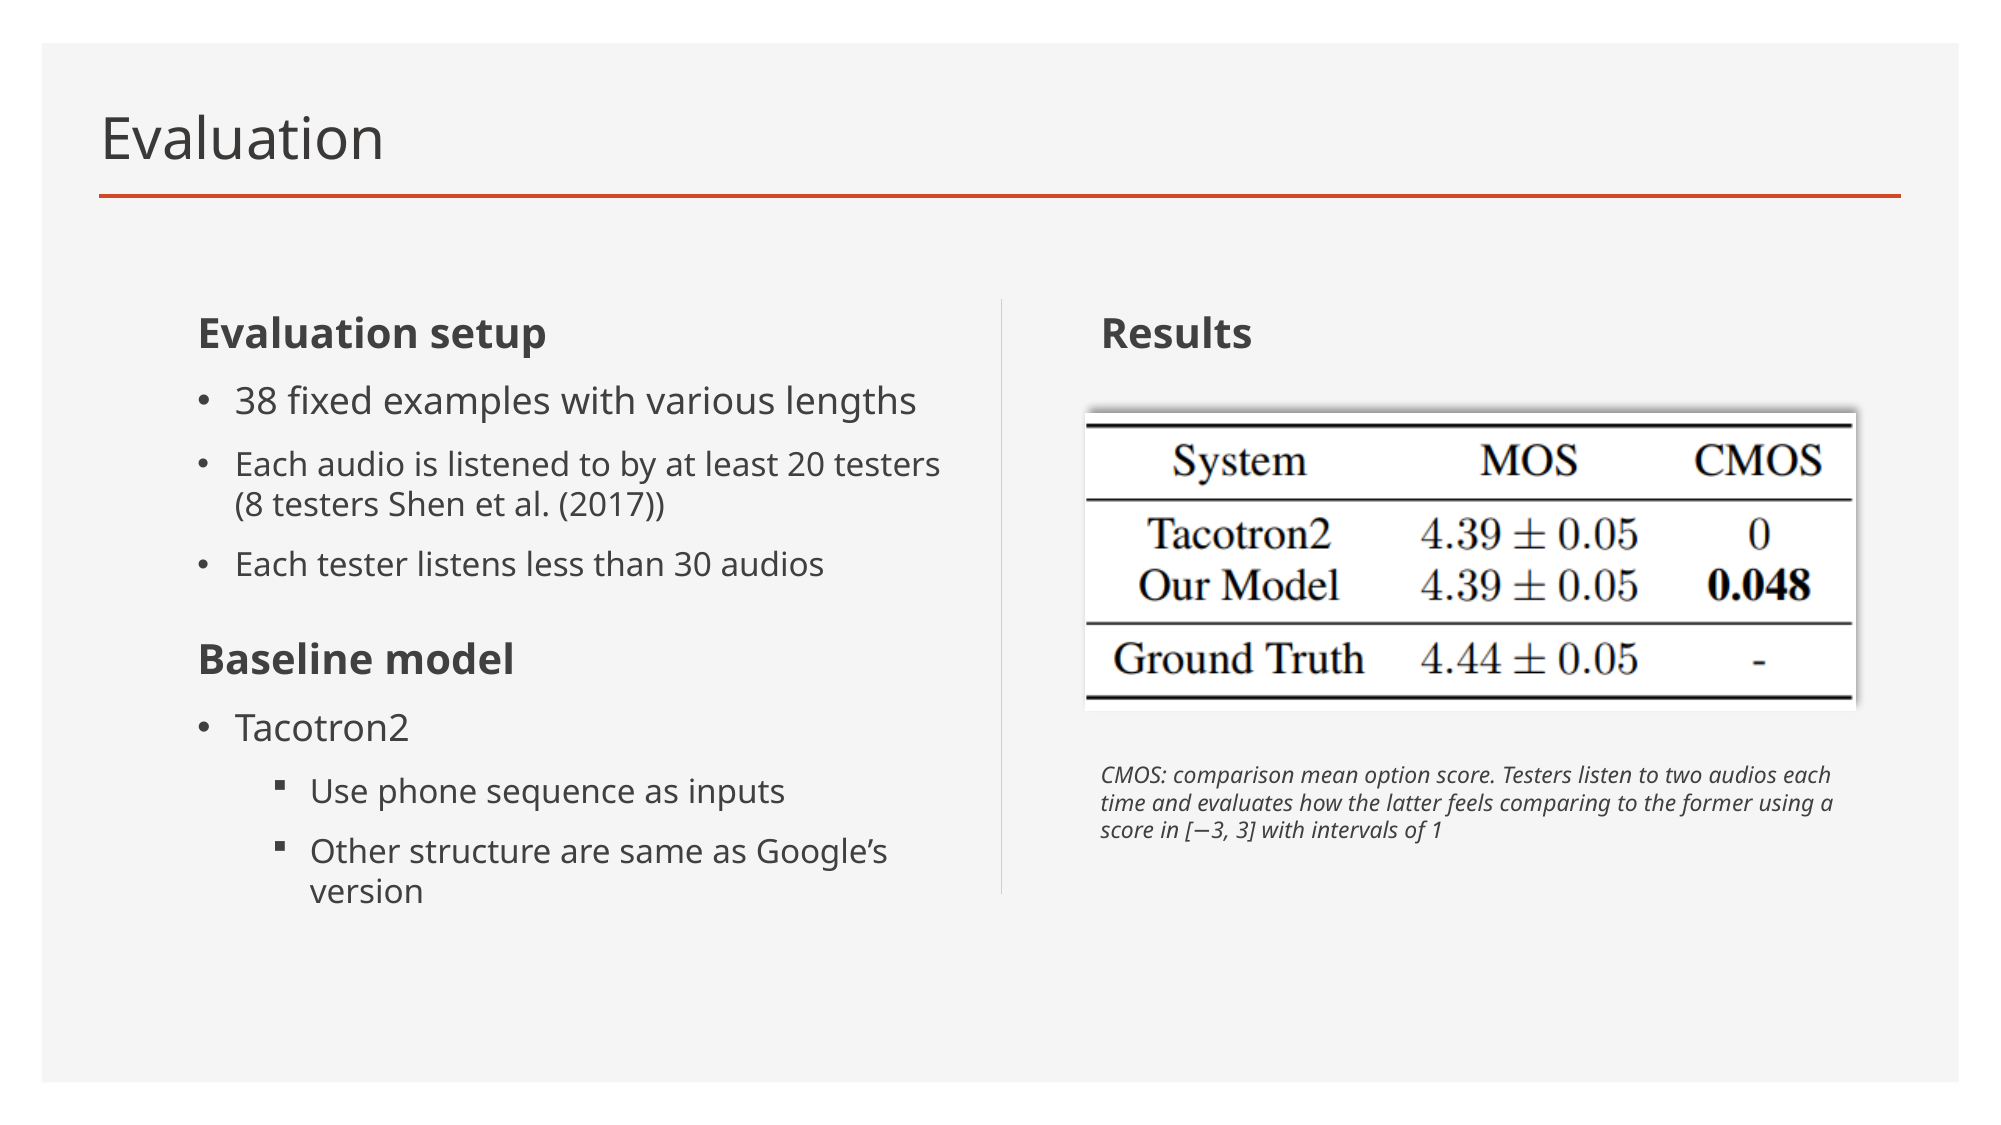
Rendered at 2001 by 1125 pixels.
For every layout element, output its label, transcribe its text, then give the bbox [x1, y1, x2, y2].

picture [1085, 413, 1856, 711]
text_box Baseline model Tacotron2 Use phone sequence as inputs Other structure are same as Google’s version [182, 625, 989, 918]
text_box Evaluation setup 38 fixed examples with various lengths Each audio is listened to by at least 20 testers (8 testers Shen et al. (2017)) Each tester listens less than 30 audios [182, 298, 989, 591]
text_box Results [1085, 298, 1798, 364]
text_box CMOS: comparison mean option score. Testers listen to two audios each time and evaluates how the latter feels comparing to the former using a score in [−3, 3] with intervals of 1 [1085, 753, 1856, 851]
title Evaluation [85, 73, 1214, 179]
